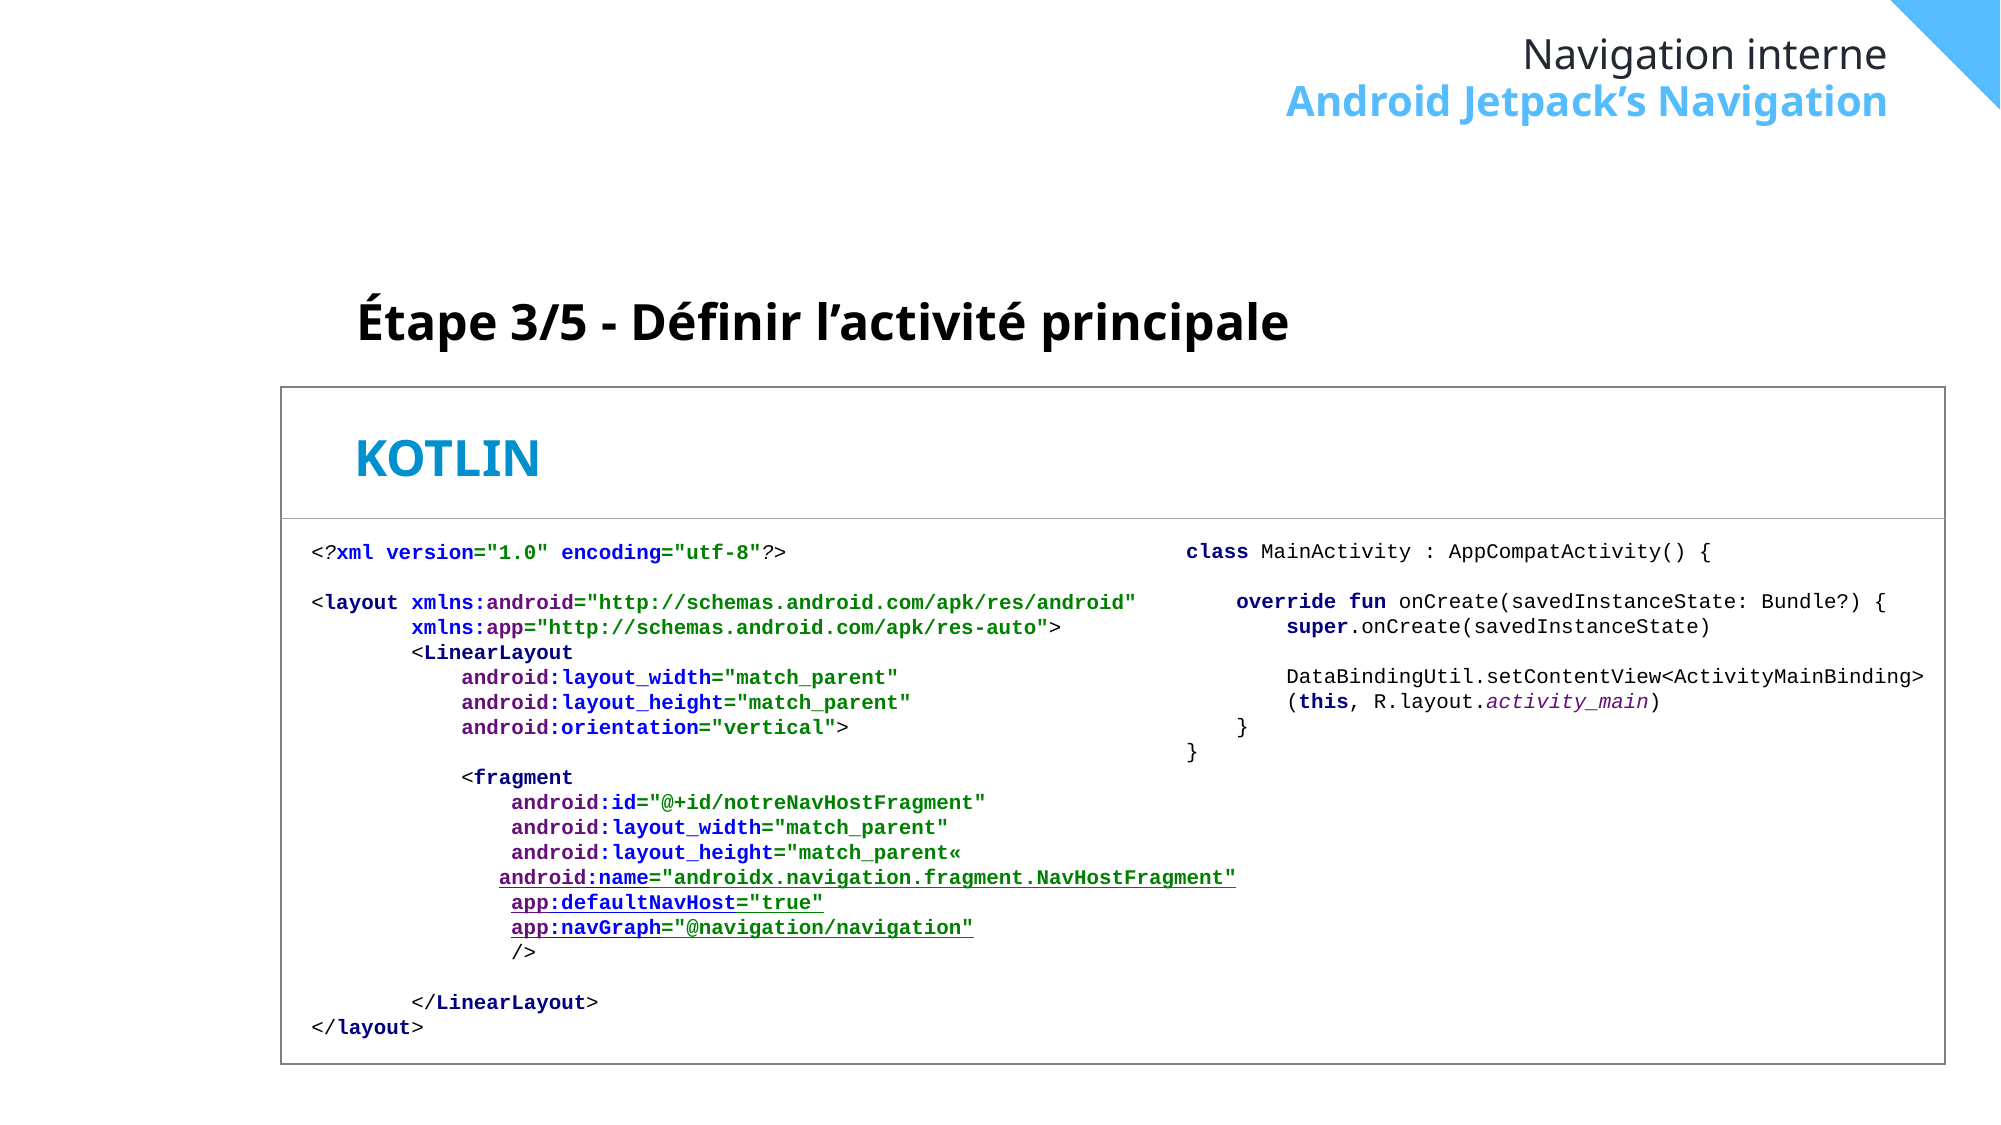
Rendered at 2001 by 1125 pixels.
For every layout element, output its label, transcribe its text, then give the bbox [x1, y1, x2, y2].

text_box class MainActivity : AppCompatActivity() { override fun onCreate(savedInstanceState: Bundle?) { super.onCreate(savedInstanceState) DataBindingUtil.setContentView<ActivityMainBinding> (this, R.layout.activity_main) } } [1171, 529, 1944, 770]
title Navigation interne [55, 33, 1888, 80]
list Étape 3/5 - Définir l’activité principale [341, 289, 1890, 386]
text_box [280, 386, 1946, 518]
text_box <?xml version="1.0" encoding="utf-8"?> <layout xmlns:android="http://schemas.android.com/apk/res/android" xmlns:app="http://schemas.android.com/apk/res-auto"> <LinearLayout android:layout_width="match_parent" android:layout_height="match_parent" android:orientation="vertical"> <fragment android:id="@+id/notreNavHostFragment" android:layout_width="match_parent" android:layout_height="match_parent« android:name="androidx.navigation.fragment.NavHostFragment" app:defaultNavHost="true" app:navGraph="@navigation/navigation" /> </LinearLayout> </layout> [296, 531, 1392, 1046]
list Android Jetpack’s Navigation [55, 80, 1890, 145]
text_box KOTLIN [339, 390, 558, 494]
text_box [280, 519, 1946, 1065]
